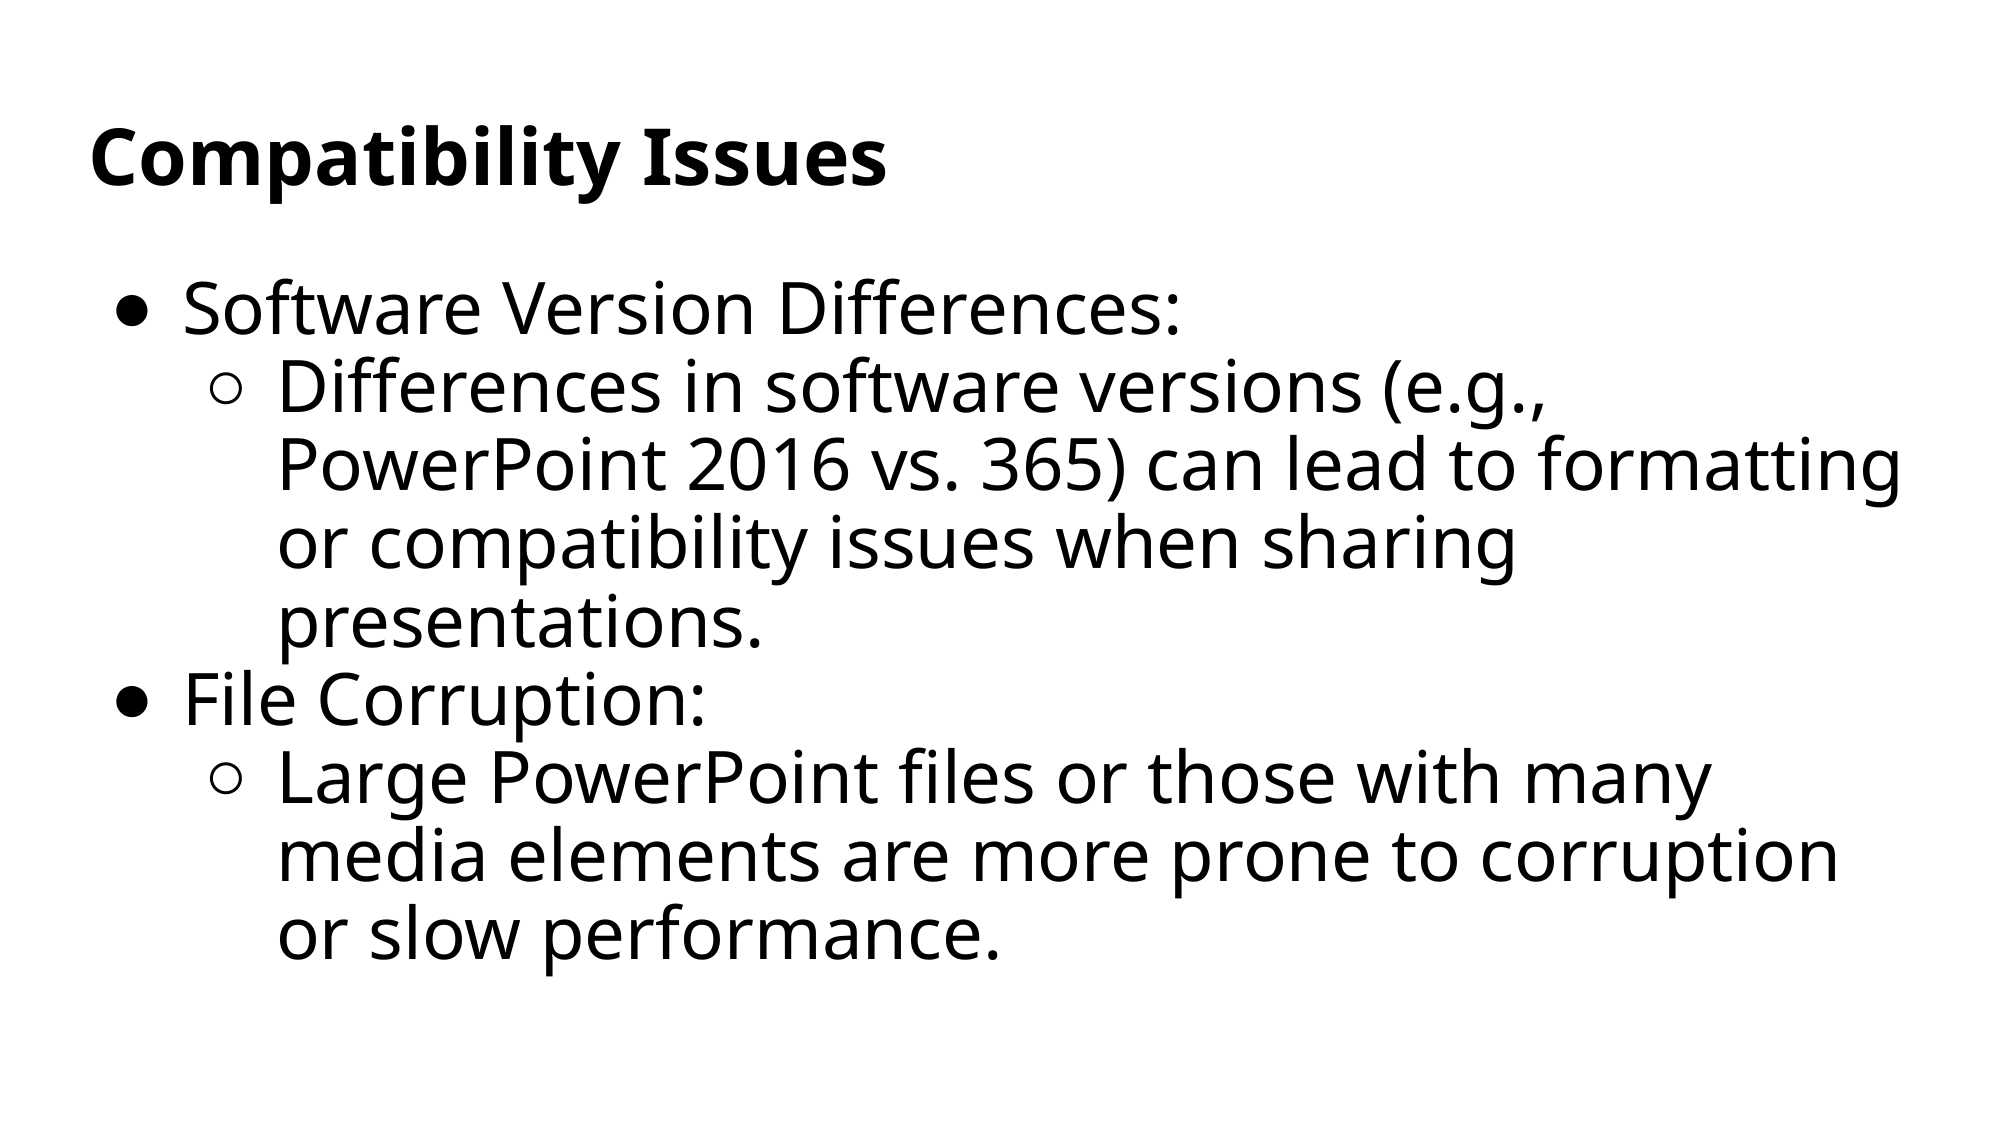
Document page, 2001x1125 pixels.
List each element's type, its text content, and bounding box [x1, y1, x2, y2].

list Software Version Differences: Differences in software versions (e.g., PowerPoint 2016 vs. 365) can lead to formatting or compatibility issues when sharing presentations. File Corruption: Large PowerPoint files or those with many media elements are more prone to corruption or slow performance. [68, 252, 1932, 1000]
title Compatibility Issues [68, 97, 1932, 223]
